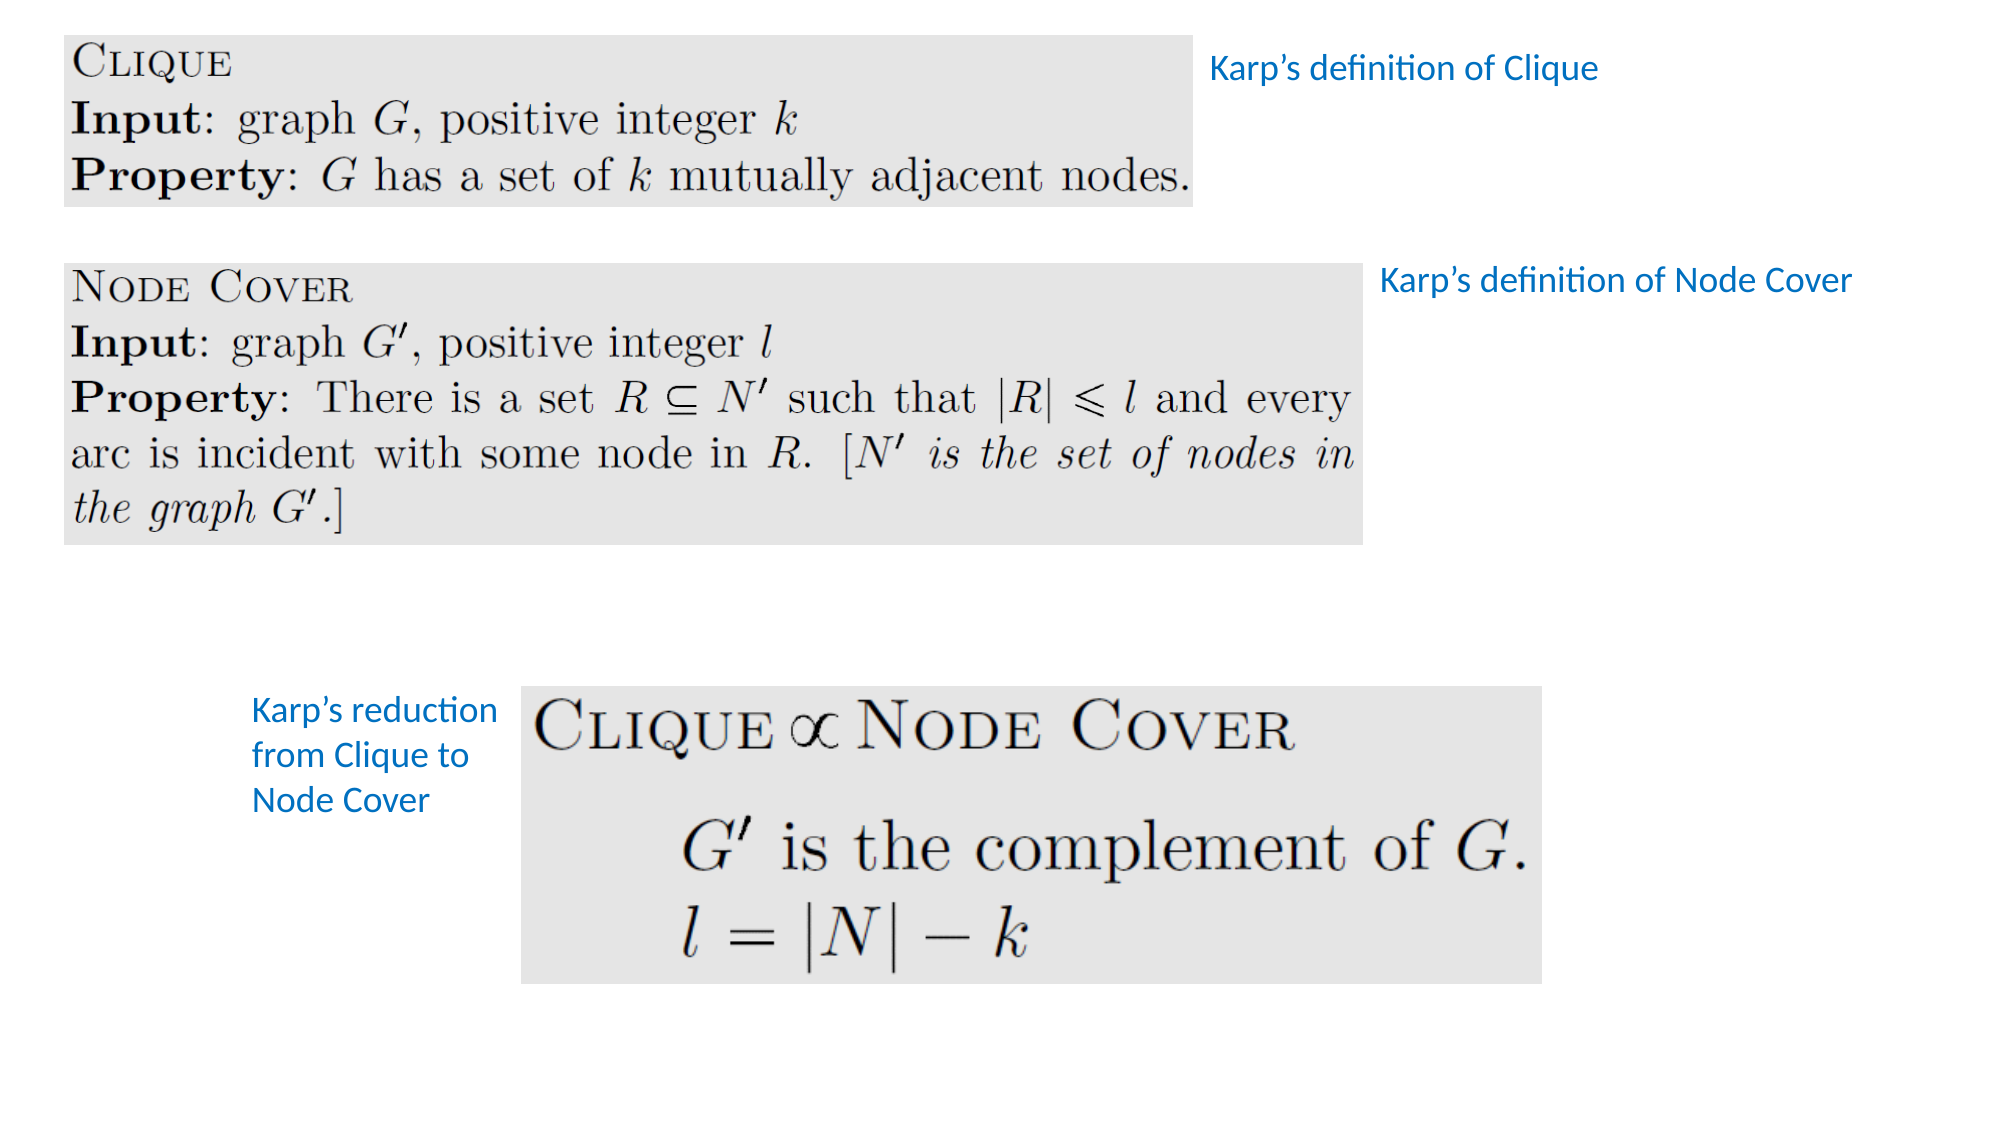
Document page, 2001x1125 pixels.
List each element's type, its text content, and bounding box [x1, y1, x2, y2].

text_box Karp’s reduction from Clique to Node Cover [237, 677, 571, 828]
picture [521, 686, 1542, 984]
picture [64, 35, 1193, 207]
picture [64, 263, 1363, 545]
text_box Karp’s definition of Node Cover [1365, 247, 1869, 308]
text_box Karp’s definition of Clique [1195, 35, 1615, 96]
